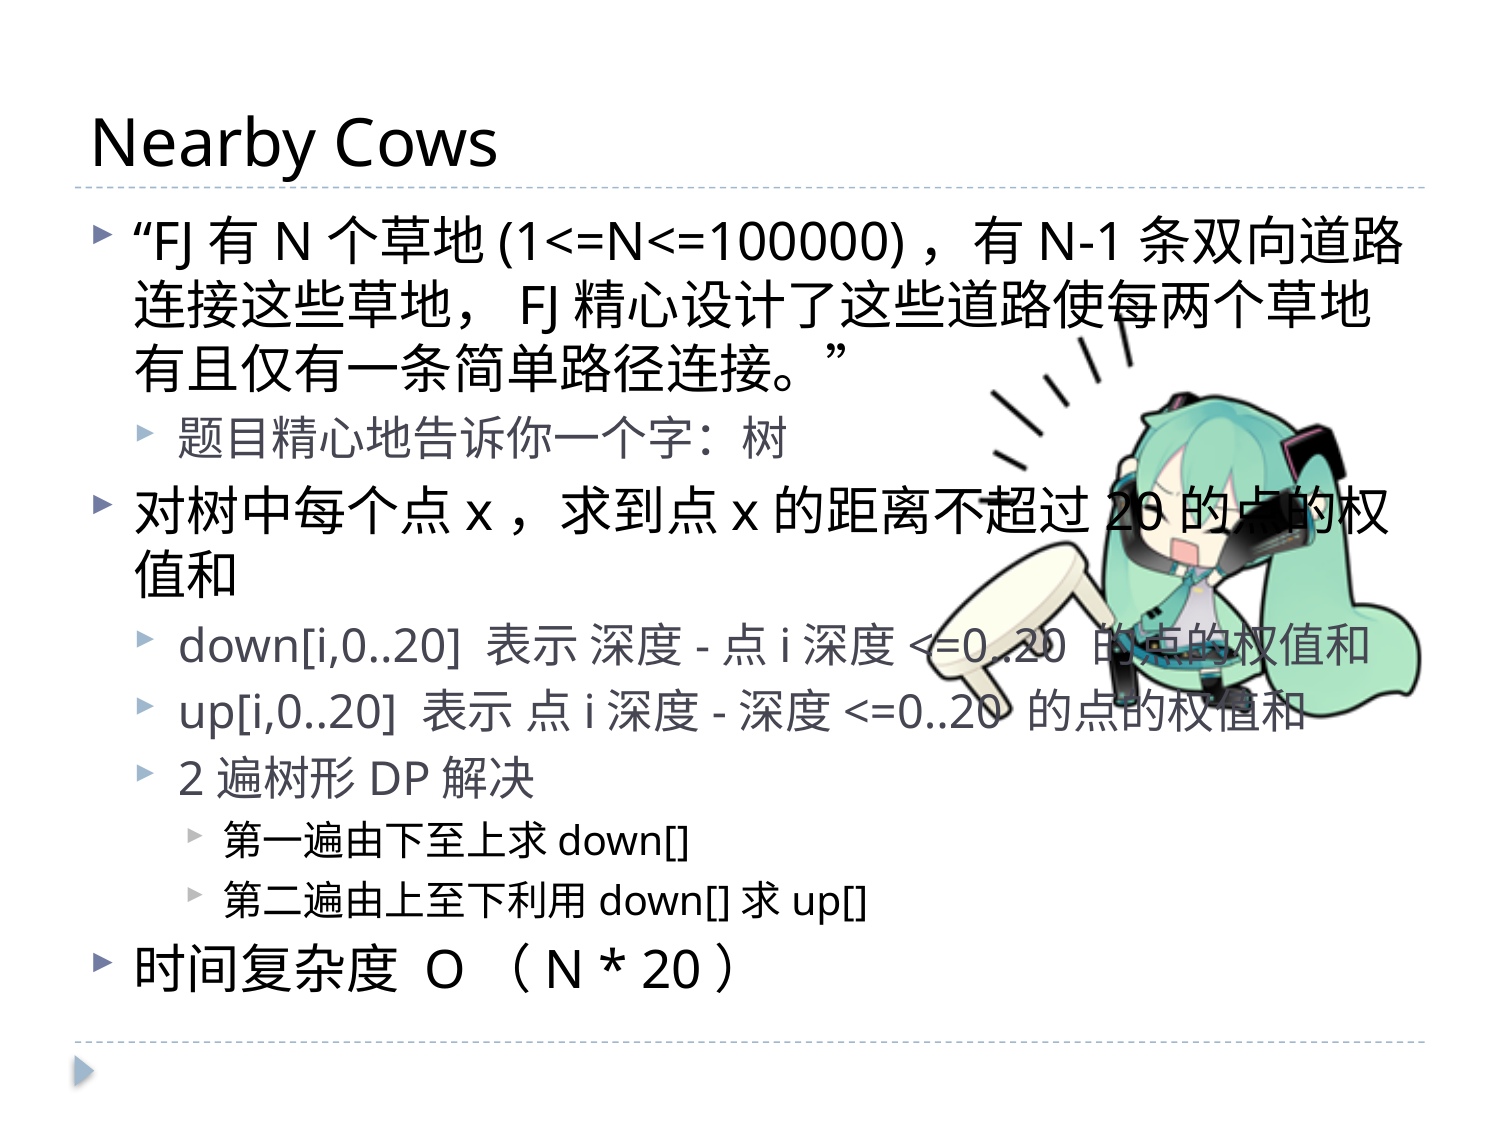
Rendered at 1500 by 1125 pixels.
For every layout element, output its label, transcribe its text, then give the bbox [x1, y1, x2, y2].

picture [886, 290, 1463, 746]
title Nearby Cows [75, 24, 1425, 188]
list “FJ有N个草地(1<=N<=100000)，有N-1条双向道路连接这些草地，FJ精心设计了这些道路使每两个草地有且仅有一条简单路径连接。” 题目精心地告诉你一个字：树 对树中每个点x，求到点x的距离不超过20的点的权值和 down[i,0..20] 表示 深度-点i深度<=0..20 的点的权值和 up[i,0..20] 表示 点i深度-深度<=0..20 的点的权值和 2遍树形DP解决 第一遍由下至上求down[] 第二遍由上至下利用down[]求up[] 时间复杂度 O（N * 20） [75, 200, 1425, 1010]
